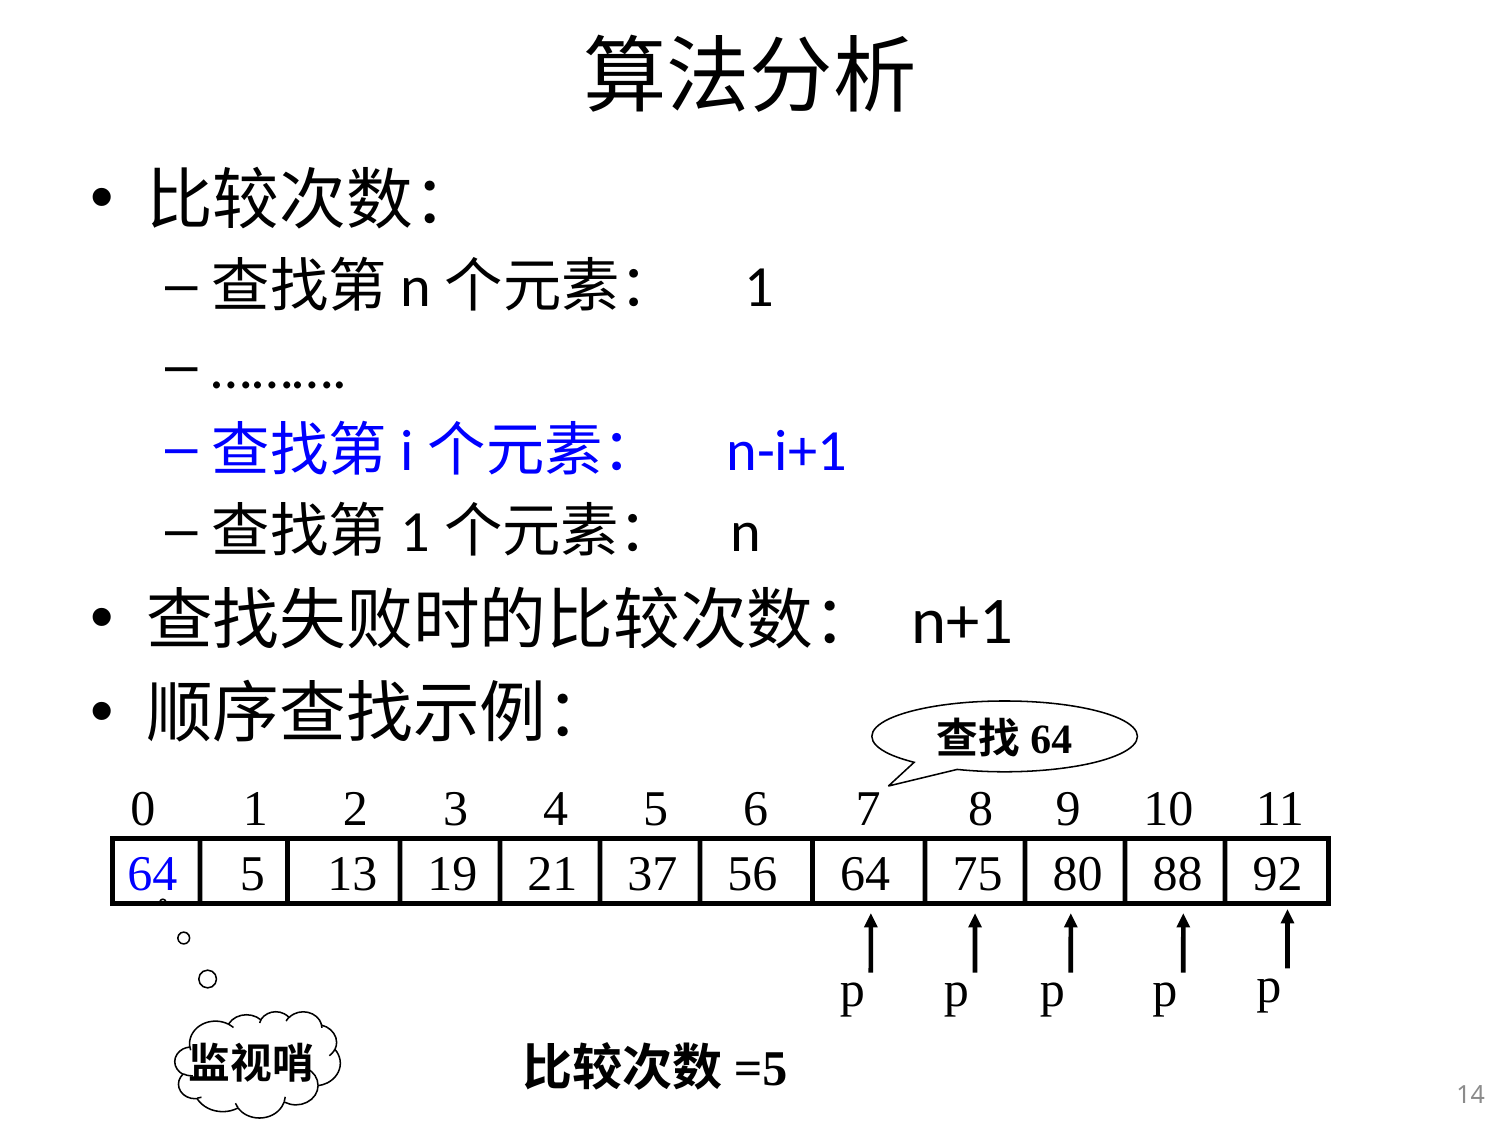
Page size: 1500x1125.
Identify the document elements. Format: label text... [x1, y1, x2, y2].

text_box 比较次数=5 [507, 1027, 803, 1103]
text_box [824, 913, 873, 1017]
title 算法分析 [75, 0, 1425, 149]
text_box 监视哨 [174, 1011, 341, 1119]
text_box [1137, 913, 1185, 1017]
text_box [928, 913, 977, 1017]
list 比较次数： 查找第n个元素： 1 ………. 查找第i个元素： n-i+1 查找第1个元素： n 查找失败时的比较次数： n+1 顺序查找示例： [75, 149, 1425, 1106]
text_box 监视哨 [198, 970, 217, 988]
text_box 监视哨 [177, 932, 190, 944]
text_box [1241, 909, 1289, 1013]
text_box 查找64 [871, 700, 1138, 775]
text_box 0 1 2 3 4 5 6 7 8 9 10 11 [115, 775, 1326, 836]
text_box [1024, 913, 1073, 1017]
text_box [112, 838, 1329, 904]
slide_number 14 [1435, 1065, 1500, 1125]
